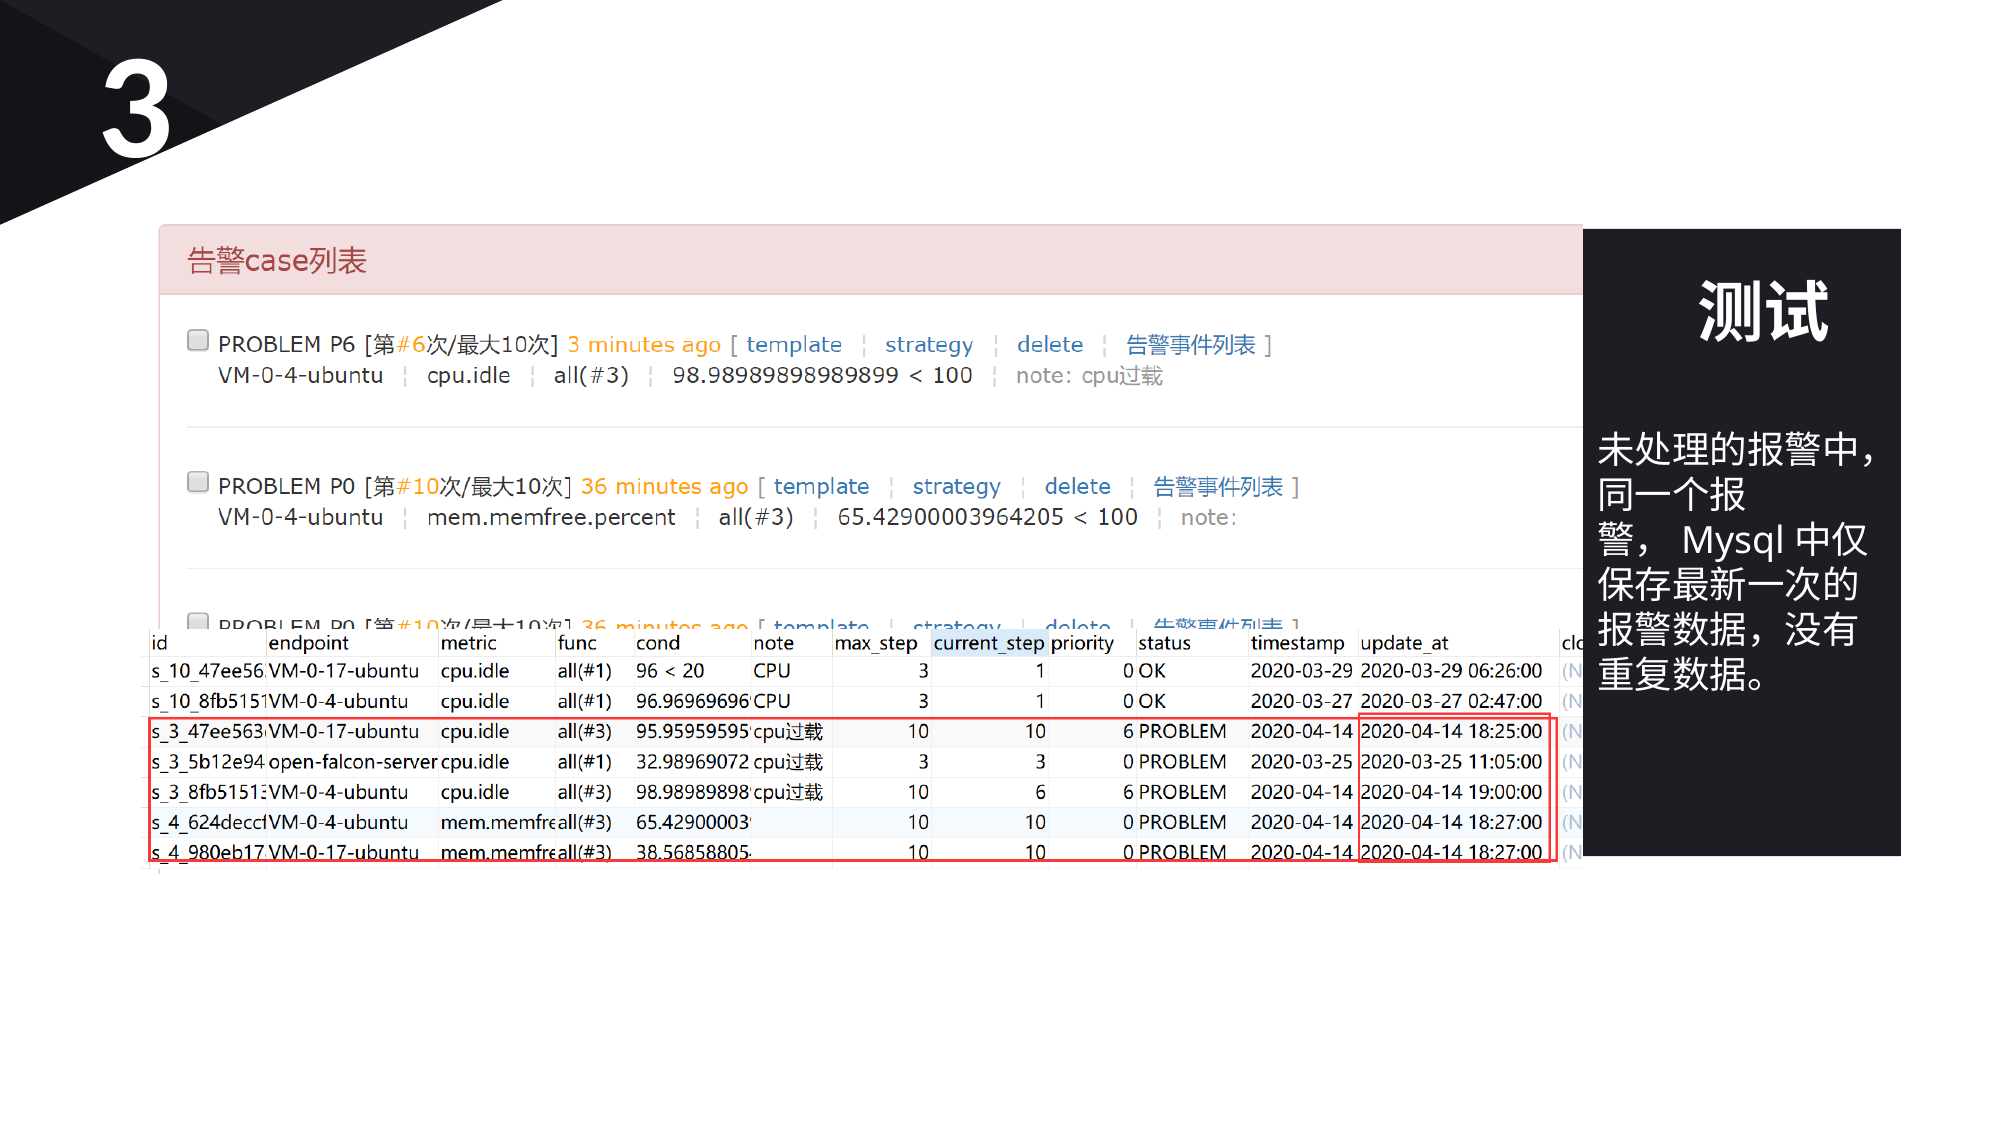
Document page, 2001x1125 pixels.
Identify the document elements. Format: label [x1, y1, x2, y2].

picture [140, 211, 1583, 874]
text_box [0, 0, 2000, 1125]
